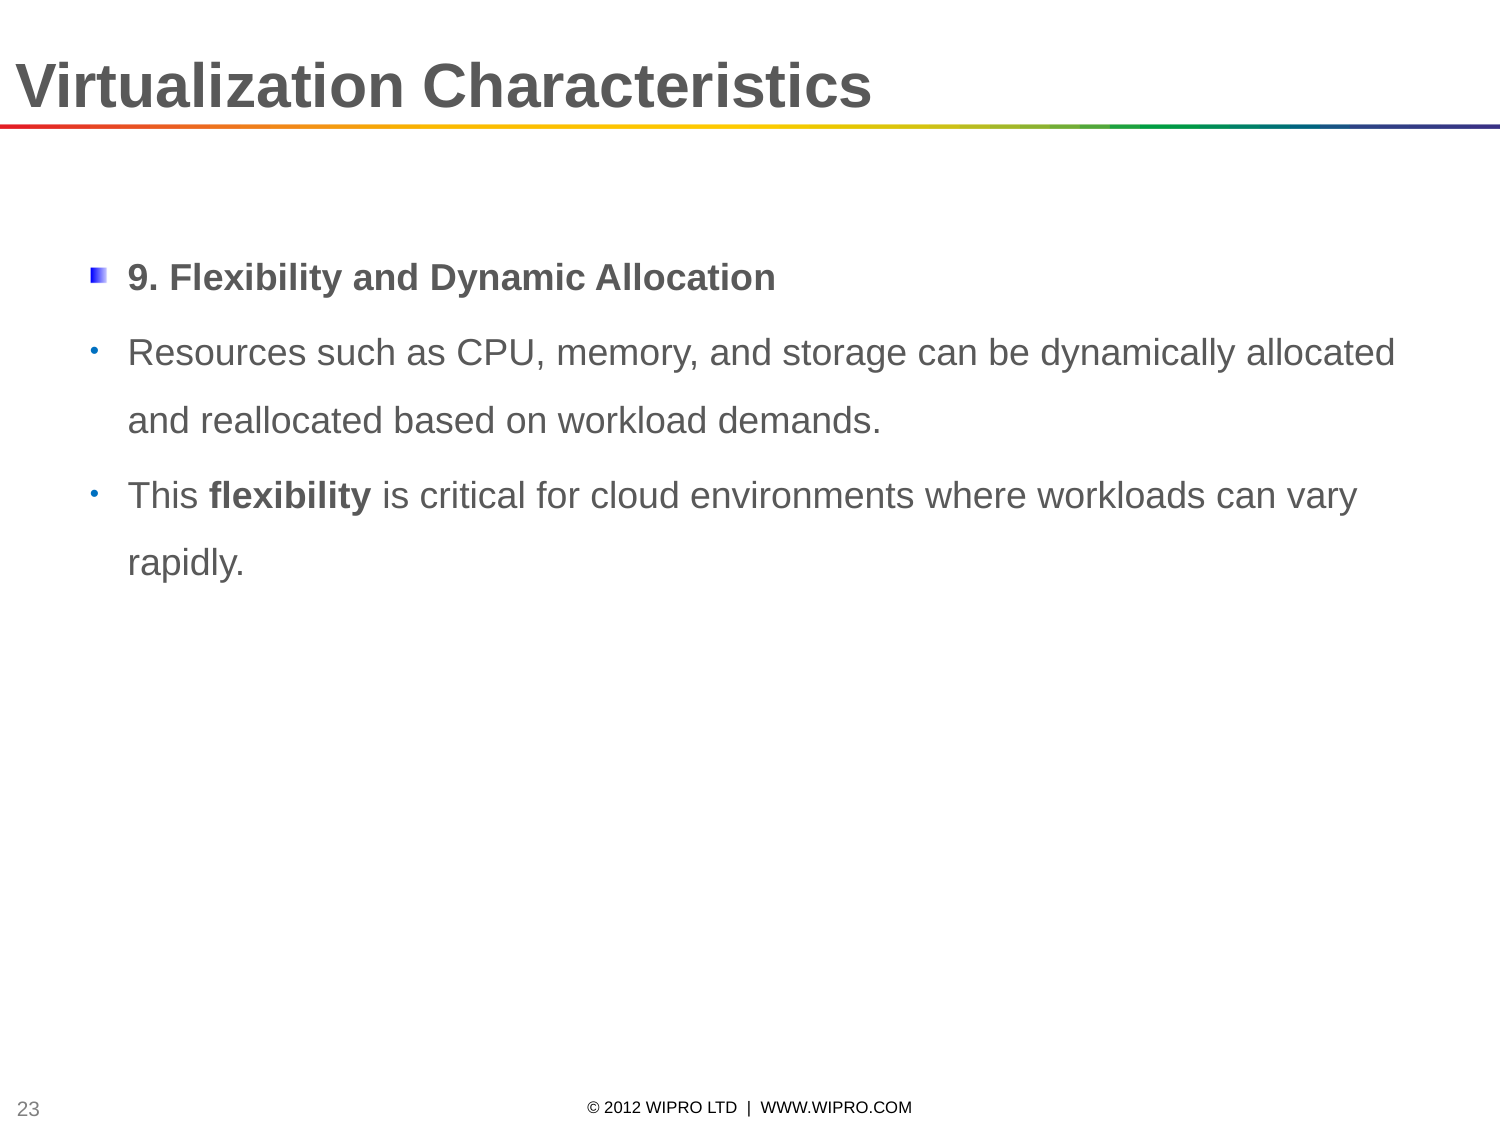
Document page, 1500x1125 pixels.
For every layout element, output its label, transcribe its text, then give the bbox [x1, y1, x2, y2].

picture [89, 266, 109, 285]
list Virtualization Characteristics [0, 0, 1500, 115]
list 9. Flexibility and Dynamic Allocation Resources such as CPU, memory, and storage can be dynamically allocated and reallocated based on workload demands. This flexibility is critical for cloud environments where workloads can vary rapidly. [75, 223, 1427, 957]
